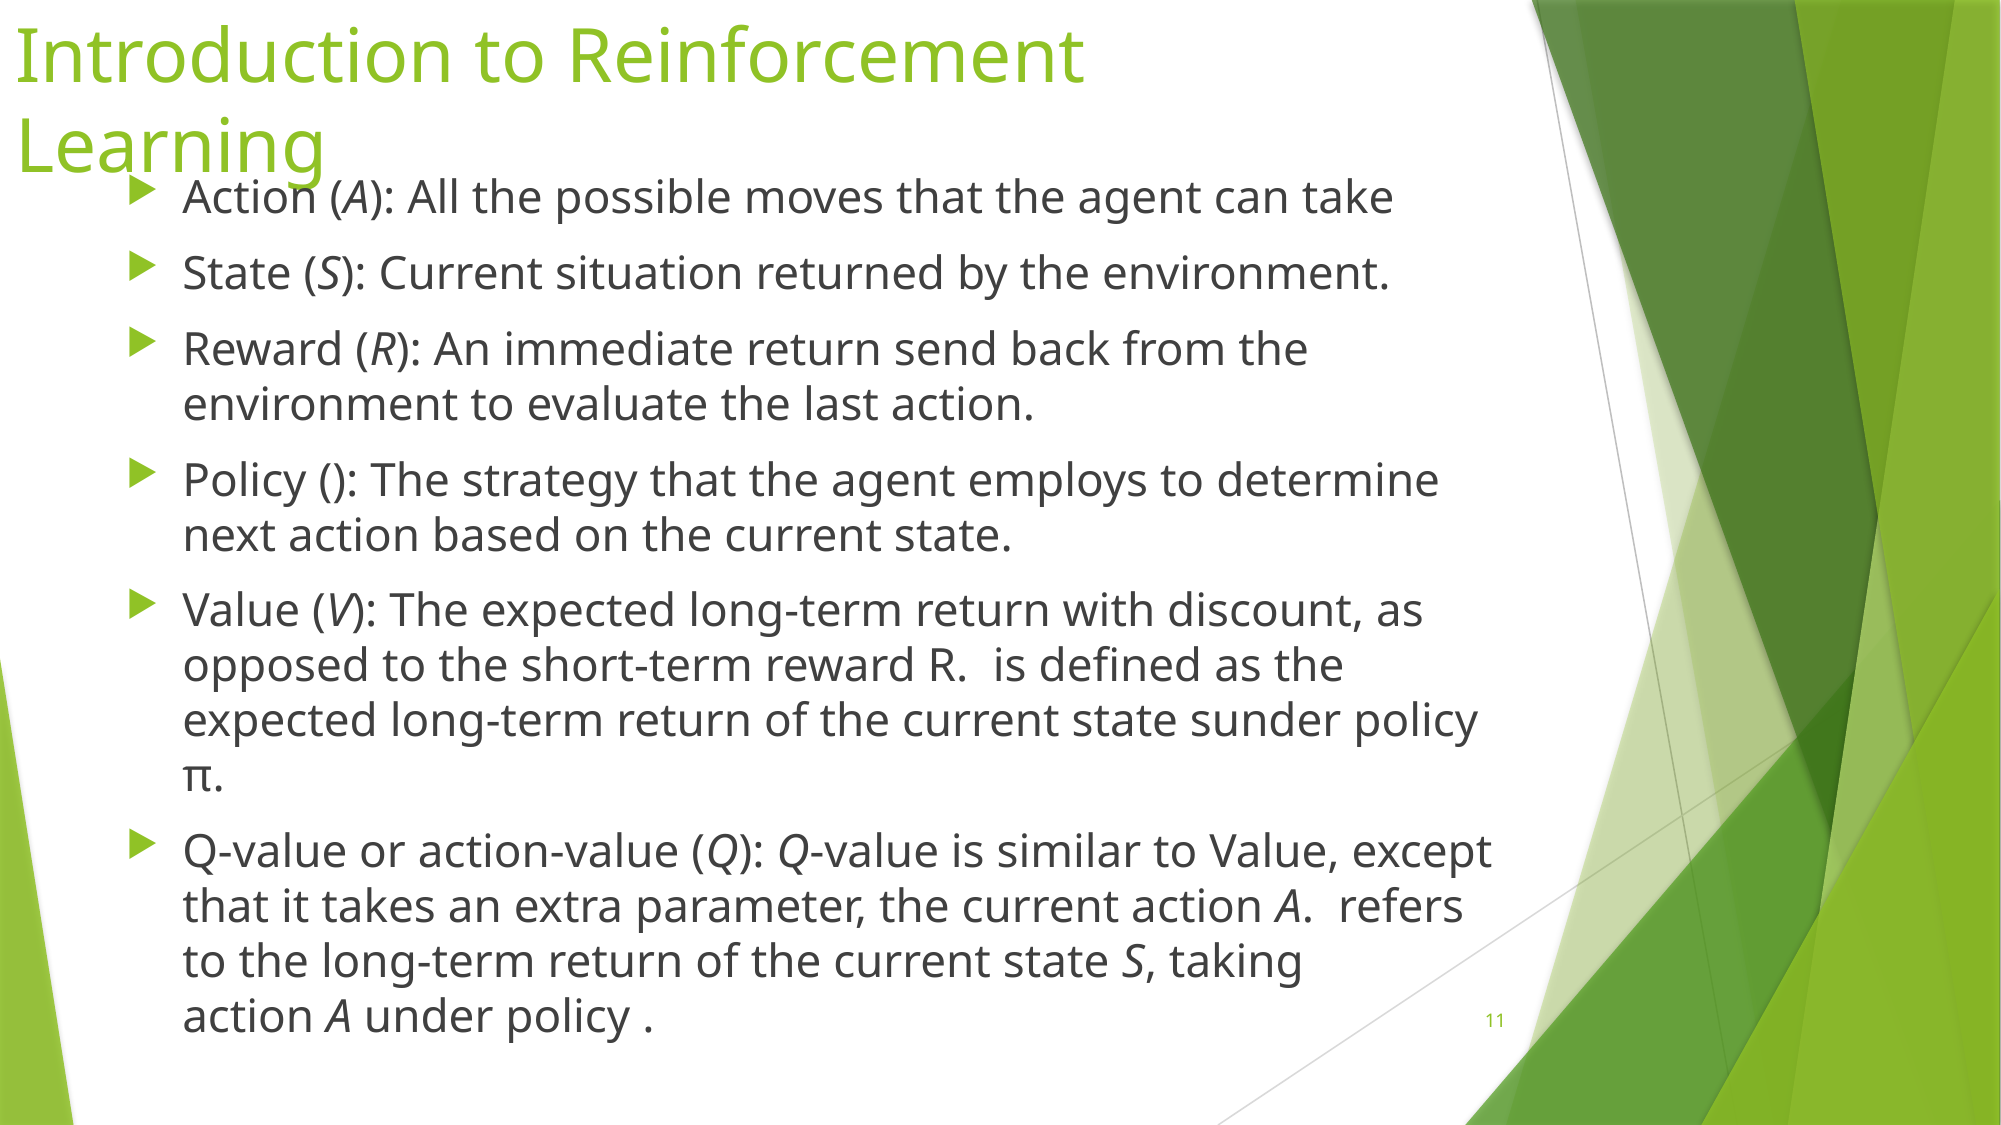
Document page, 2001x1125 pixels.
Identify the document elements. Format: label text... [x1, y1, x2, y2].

slide_number 11 [1409, 991, 1522, 1051]
title Introduction to Reinforcement Learning [0, 0, 1411, 217]
